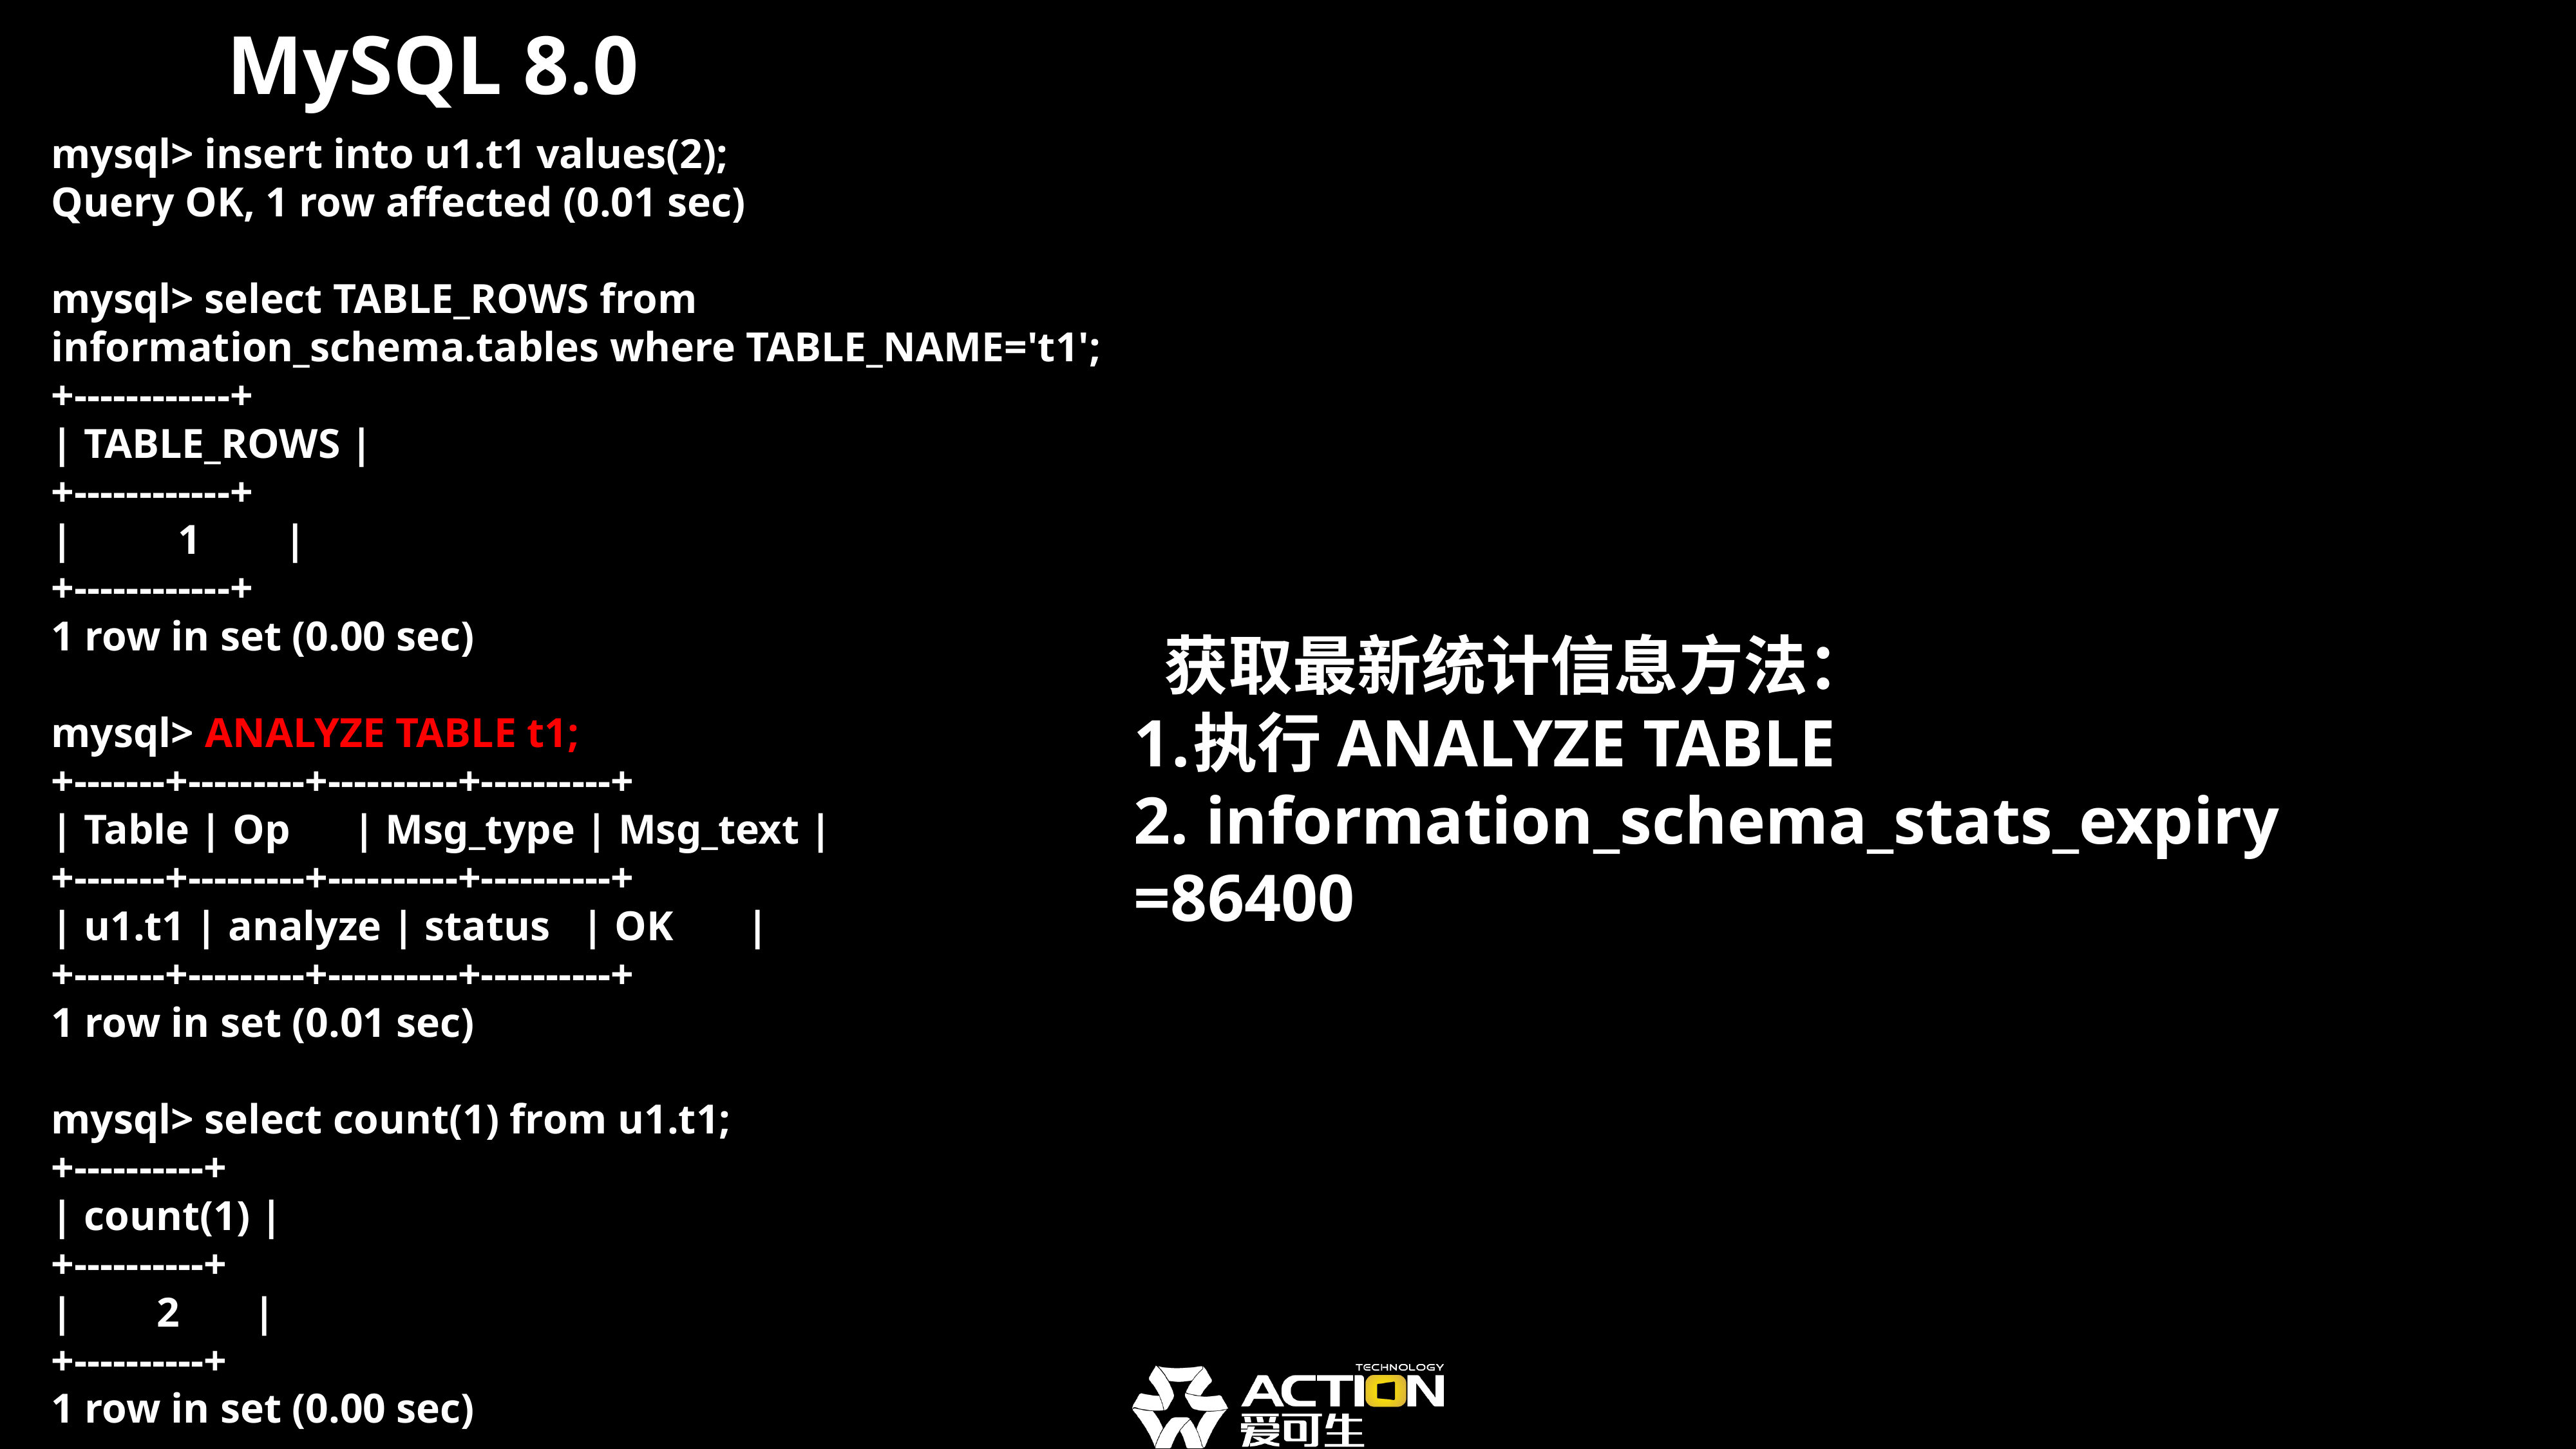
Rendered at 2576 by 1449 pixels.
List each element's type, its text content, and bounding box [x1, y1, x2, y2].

text_box mysql> insert into u1.t1 values(2); Query OK, 1 row affected (0.01 sec) mysql> select TABLE_ROWS from information_schema.tables where TABLE_NAME='t1'; +------------+ | TABLE_ROWS | +------------+ | 1 | +------------+ 1 row in set (0.00 sec) mysql> ANALYZE TABLE t1; +-------+---------+----------+----------+ | Table | Op | Msg_type | Msg_text | +-------+---------+----------+----------+ | u1.t1 | analyze | status | OK | +-------+---------+----------+----------+ 1 row in set (0.01 sec) mysql> select count(1) from u1.t1; +----------+ | count(1) | +----------+ | 2 | +----------+ 1 row in set (0.00 sec) [46, 122, 1129, 1437]
text_box MySQL 8.0 [12, 8, 853, 116]
picture [1132, 1364, 1444, 1448]
text_box 获取最新统计信息方法： 执行ANALYZE TABLE 2. information_schema_stats_expiry =86400 [1129, 620, 2485, 940]
